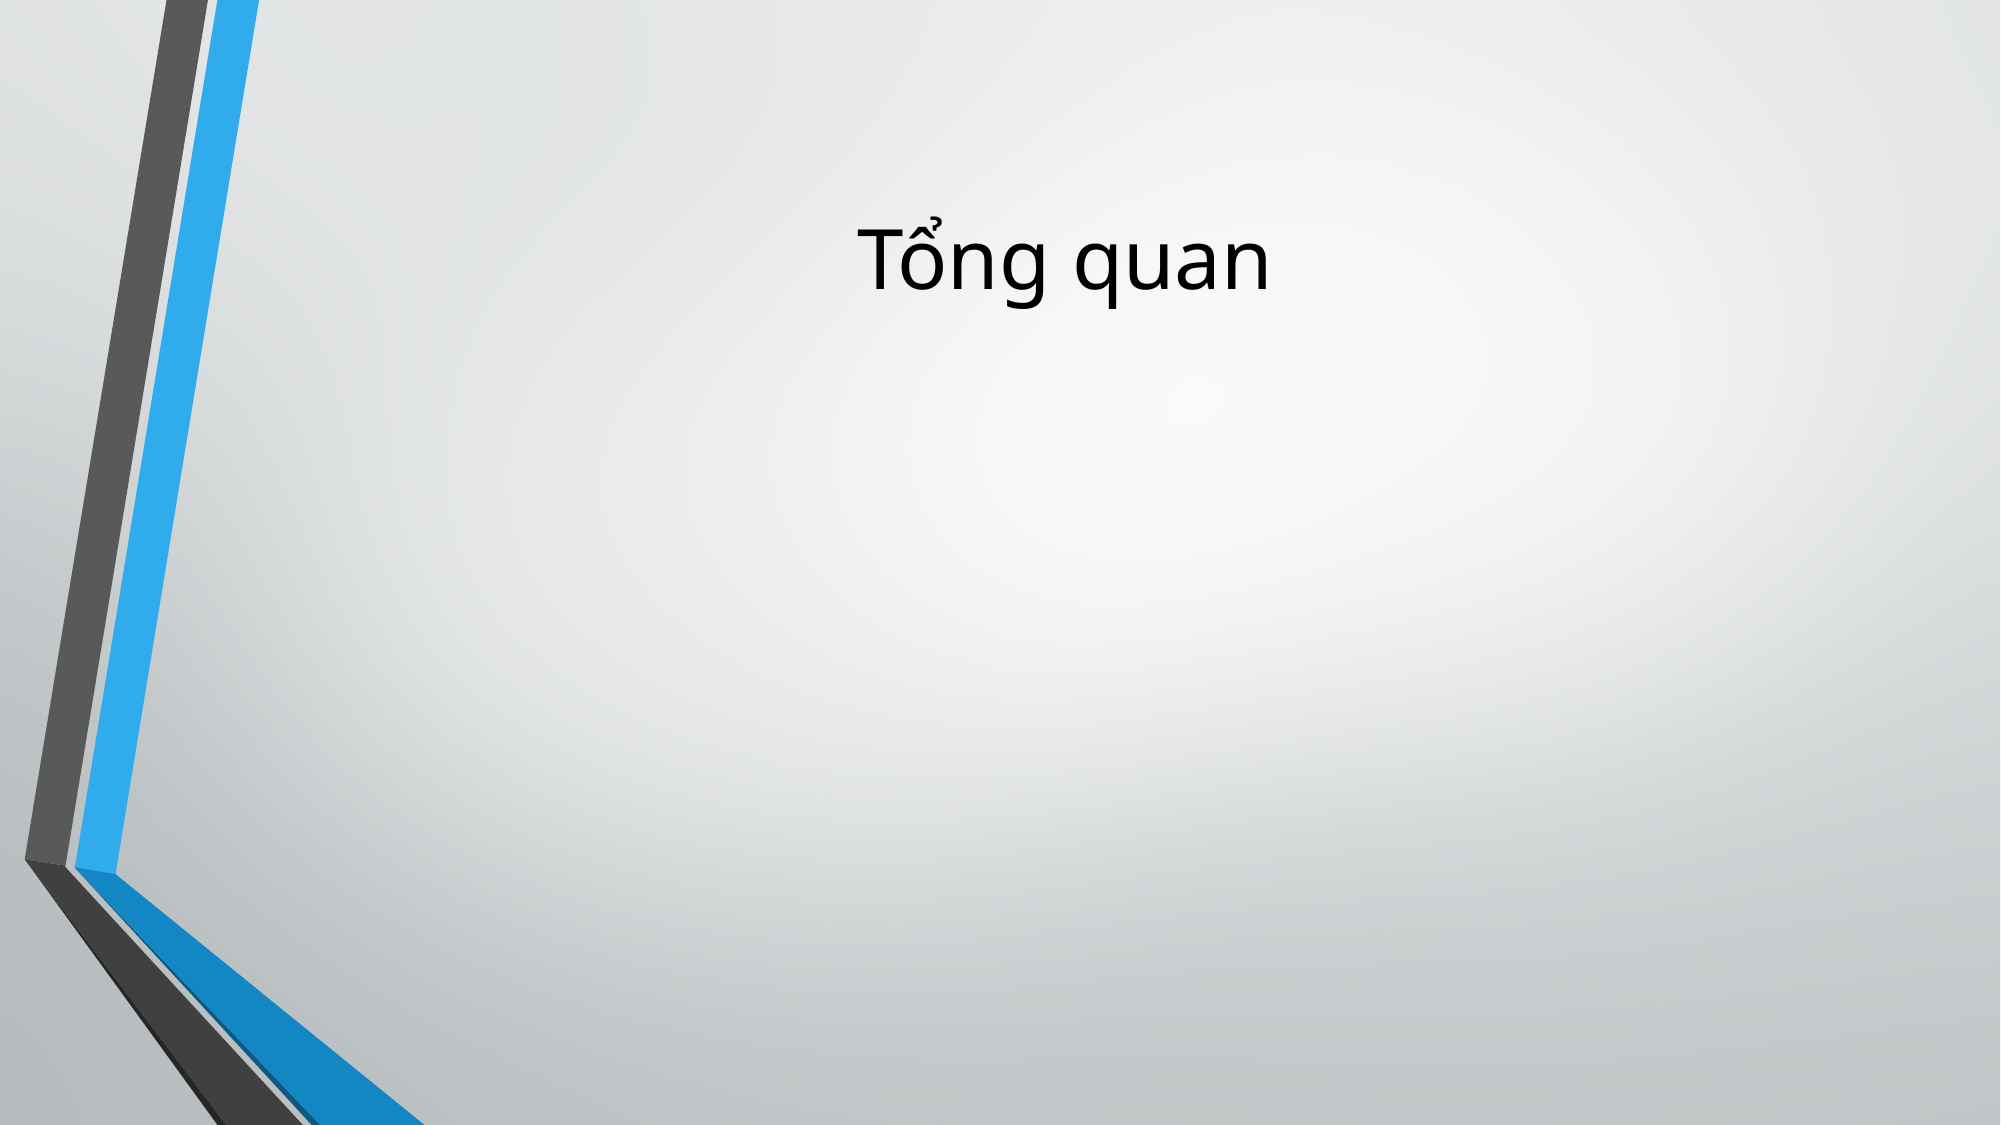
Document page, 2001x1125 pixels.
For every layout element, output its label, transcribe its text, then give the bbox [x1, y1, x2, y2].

title Tổng quan [243, 112, 1887, 400]
